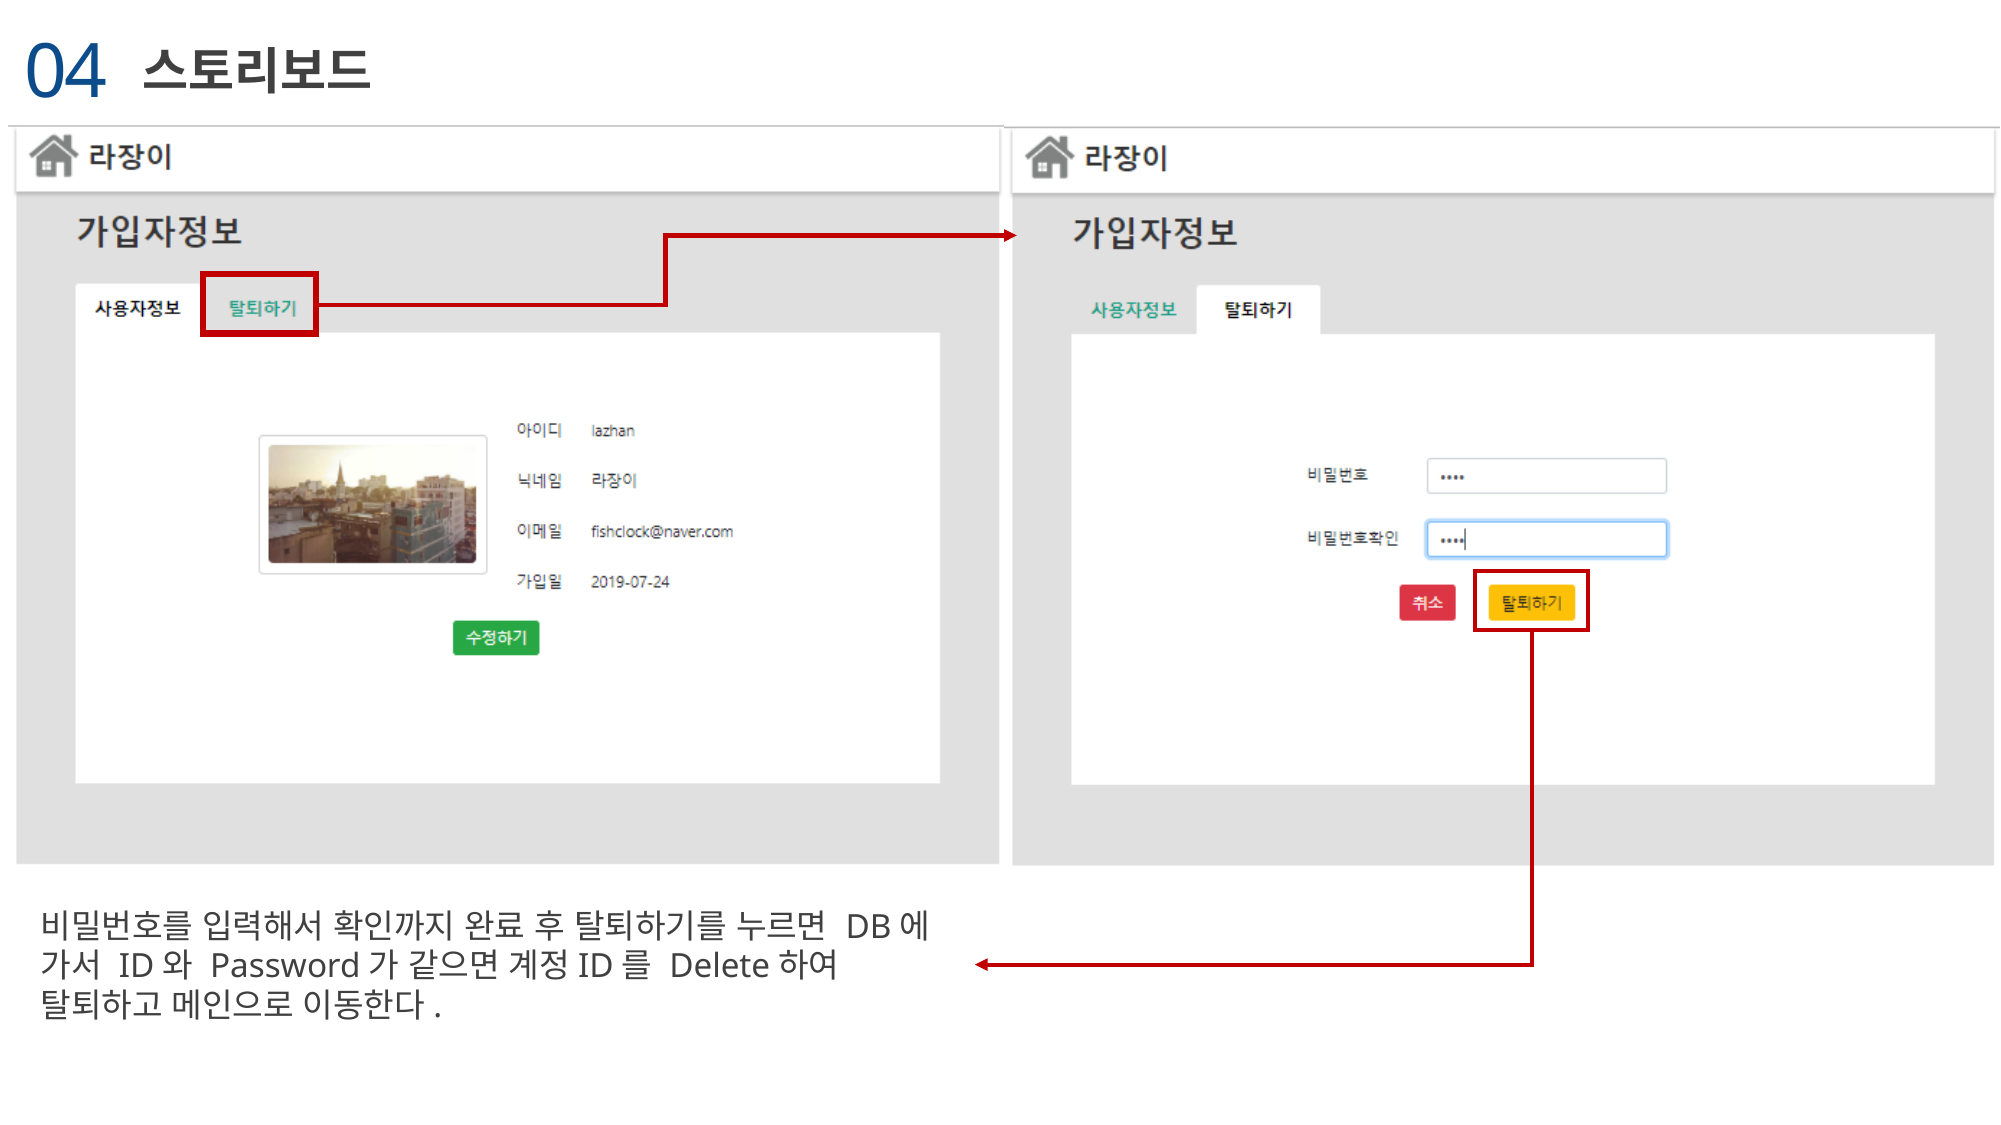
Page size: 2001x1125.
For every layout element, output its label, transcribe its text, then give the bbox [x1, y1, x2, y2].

picture [8, 124, 2000, 870]
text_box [1085, 519, 1421, 1077]
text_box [314, 235, 1017, 305]
text_box 스토리보드 [127, 31, 388, 107]
text_box 비밀번호를 입력해서 확인까지 완료 후 탈퇴하기를 누르면 DB에 가서 ID와 Password가 같으면 계정ID를 Delete하여 탈퇴하고 메인으로 이동한다. [25, 897, 975, 1032]
text_box 04 [9, 15, 123, 121]
